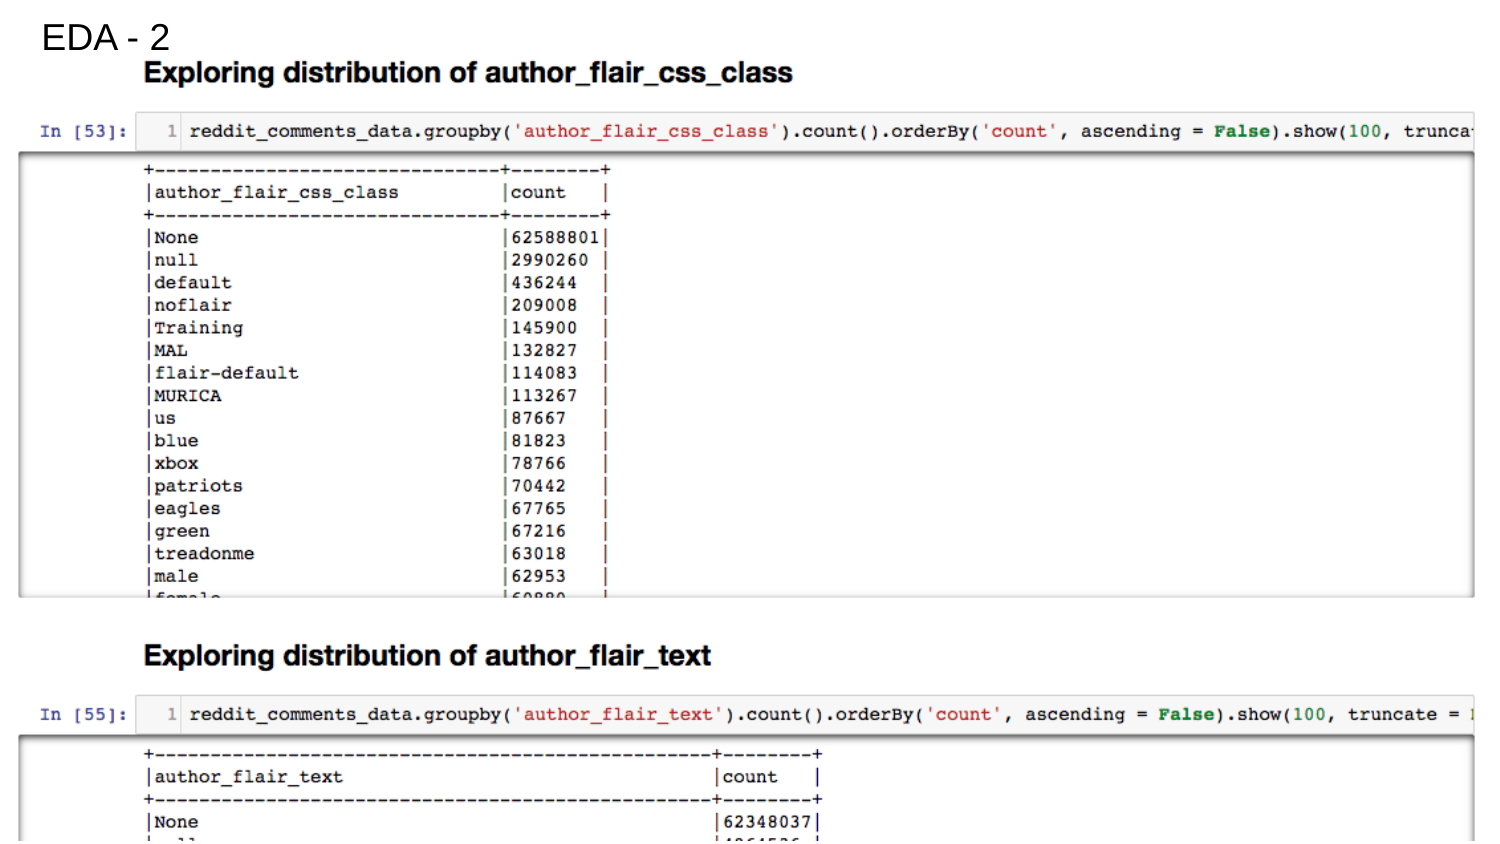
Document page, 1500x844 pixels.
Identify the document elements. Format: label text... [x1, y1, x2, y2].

title EDA - 2 [26, 0, 1424, 51]
picture [0, 52, 1500, 841]
